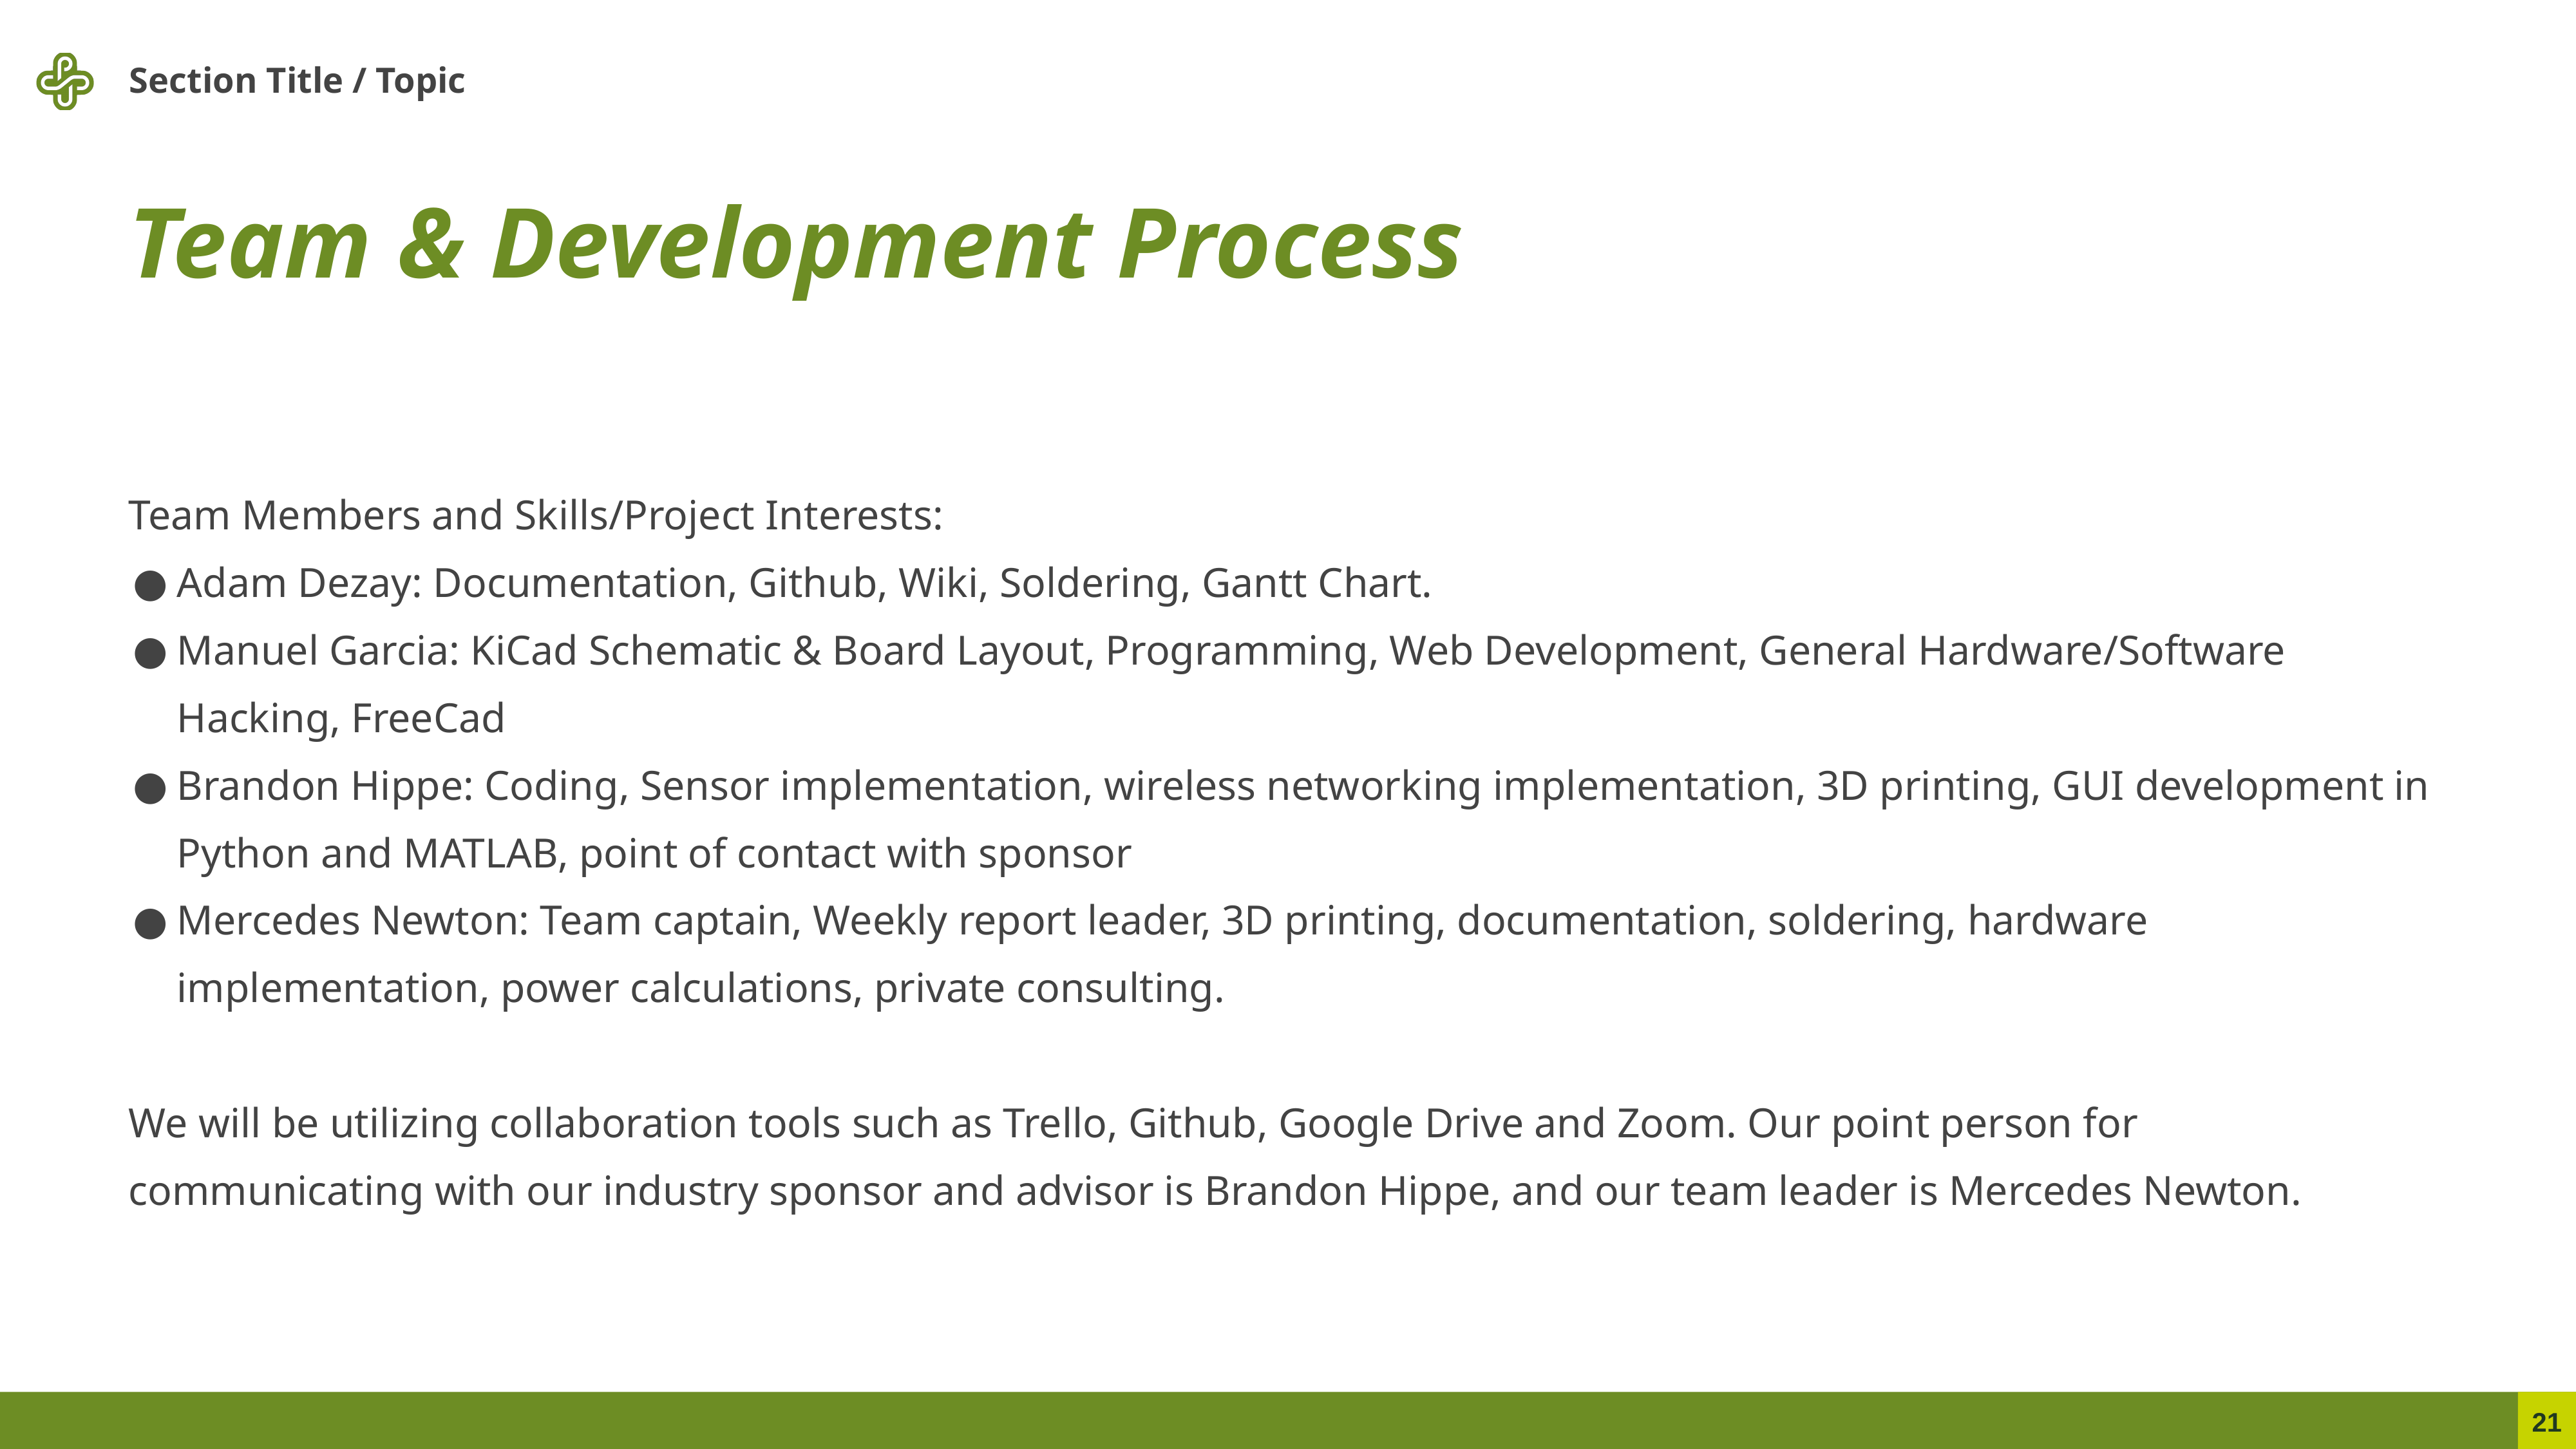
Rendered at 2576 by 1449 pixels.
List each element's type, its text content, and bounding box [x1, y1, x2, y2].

text_box ‹#› [2517, 1392, 2576, 1449]
picture [35, 52, 95, 111]
text_box Section Title / Topic [129, 58, 983, 100]
text_box [0, 1392, 2517, 1449]
text_box Team Members and Skills/Project Interests: Adam Dezay: Documentation, Github, Wiki, Soldering, Gantt Chart. Manuel Garcia: KiCad Schematic & Board Layout, Programming, Web Development, General Hardware/Software Hacking, FreeCad Brandon Hippe: Coding, Sensor implementation, wireless networking implementation, 3D printing, GUI development in Python and MATLAB, point of contact with sponsor Mercedes Newton: Team captain, Weekly report leader, 3D printing, documentation, soldering, hardware implementation, power calculations, private consulting. We will be utilizing collaboration tools such as Trello, Github, Google Drive and Zoom. Our point person for communicating with our industry sponsor and advisor is Brandon Hippe, and our team leader is Mercedes Newton. [128, 471, 2442, 1381]
text_box Team & Development Process [128, 204, 2442, 471]
